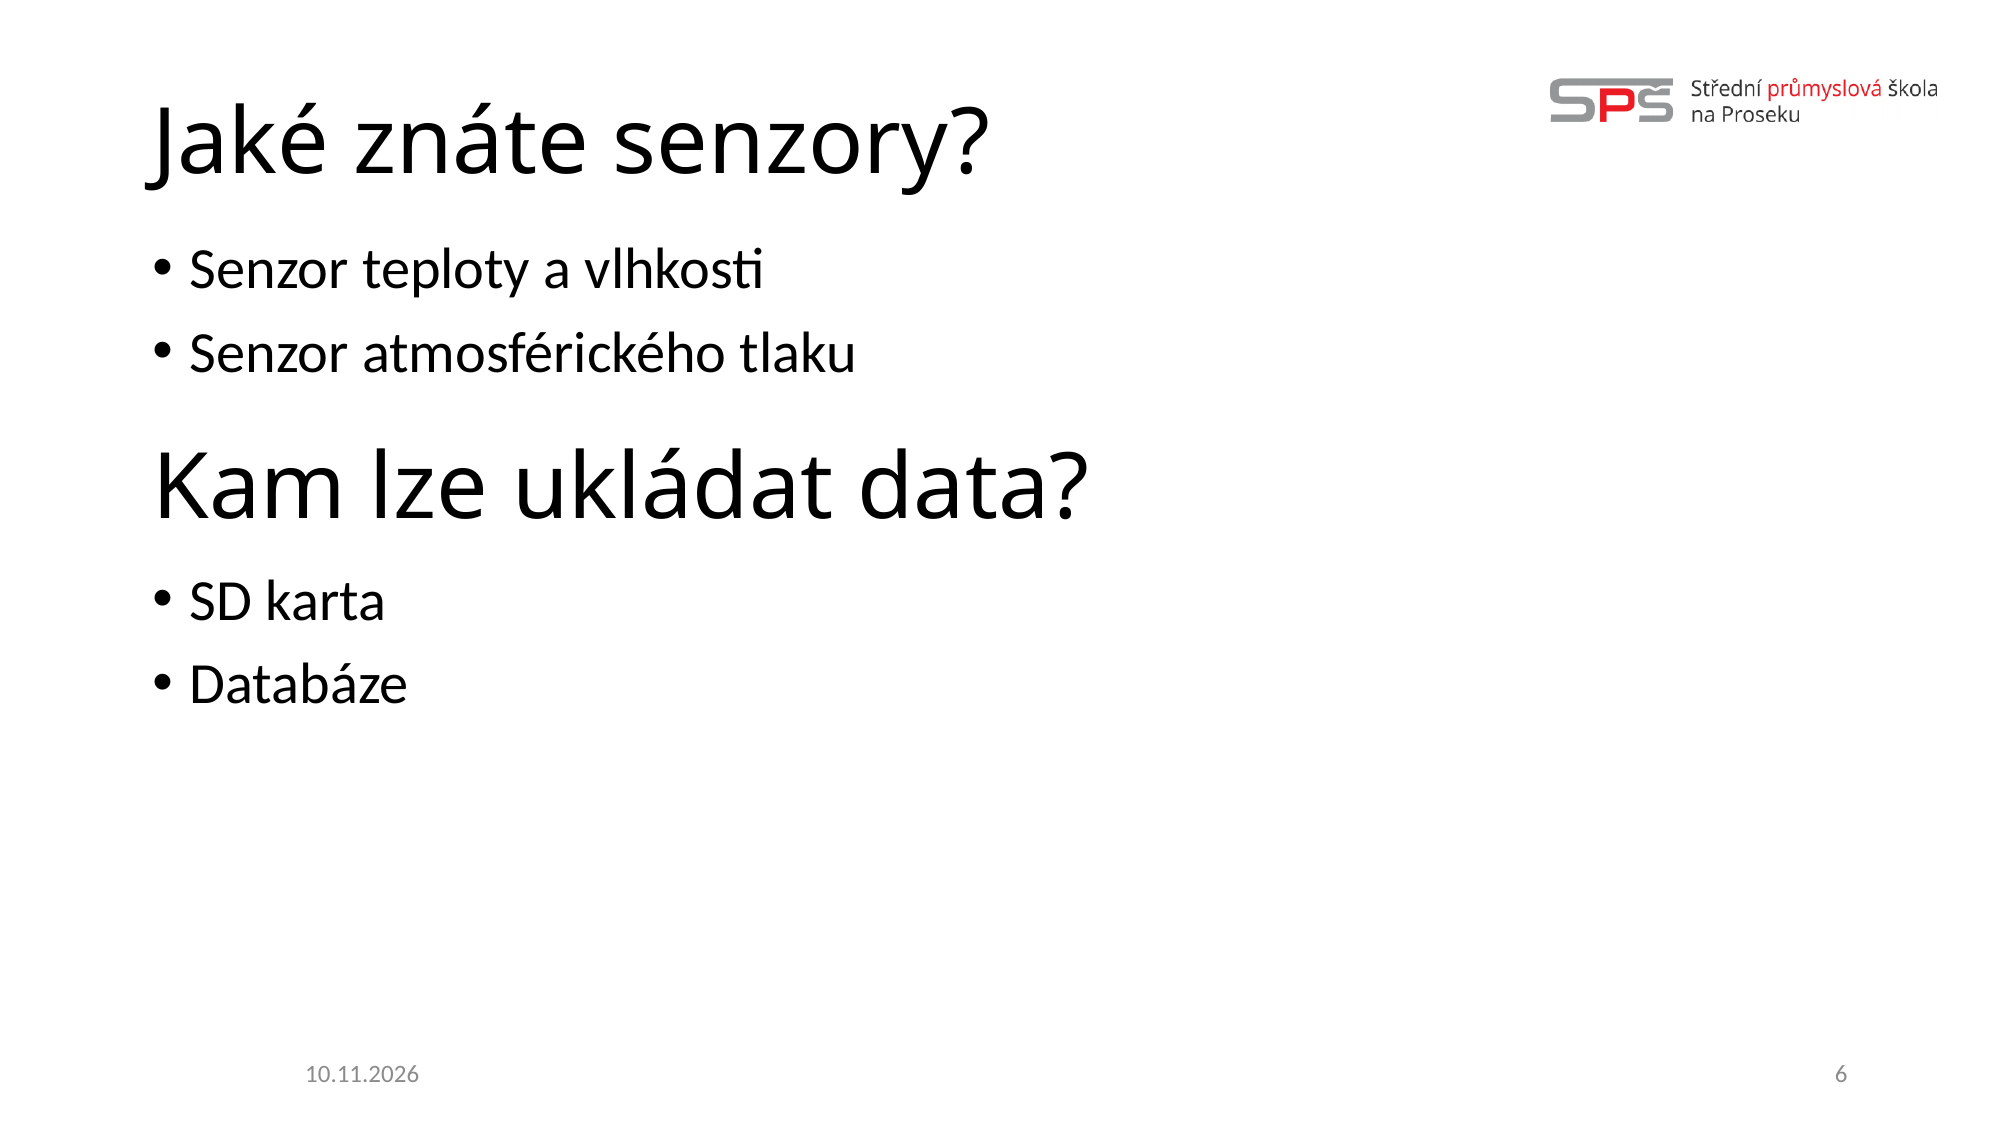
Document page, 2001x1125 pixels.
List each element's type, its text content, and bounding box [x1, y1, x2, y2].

title Jaké znáte senzory? [137, 56, 1863, 230]
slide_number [137, 1042, 588, 1103]
text_box SD karta Databáze [137, 562, 1875, 734]
list Senzor teploty a vlhkosti Senzor atmosférického tlaku [137, 230, 1863, 402]
slide_number 6 [1412, 1042, 1863, 1103]
picture [1524, 43, 1975, 156]
text_box Kam lze ukládat data? [137, 402, 1863, 562]
